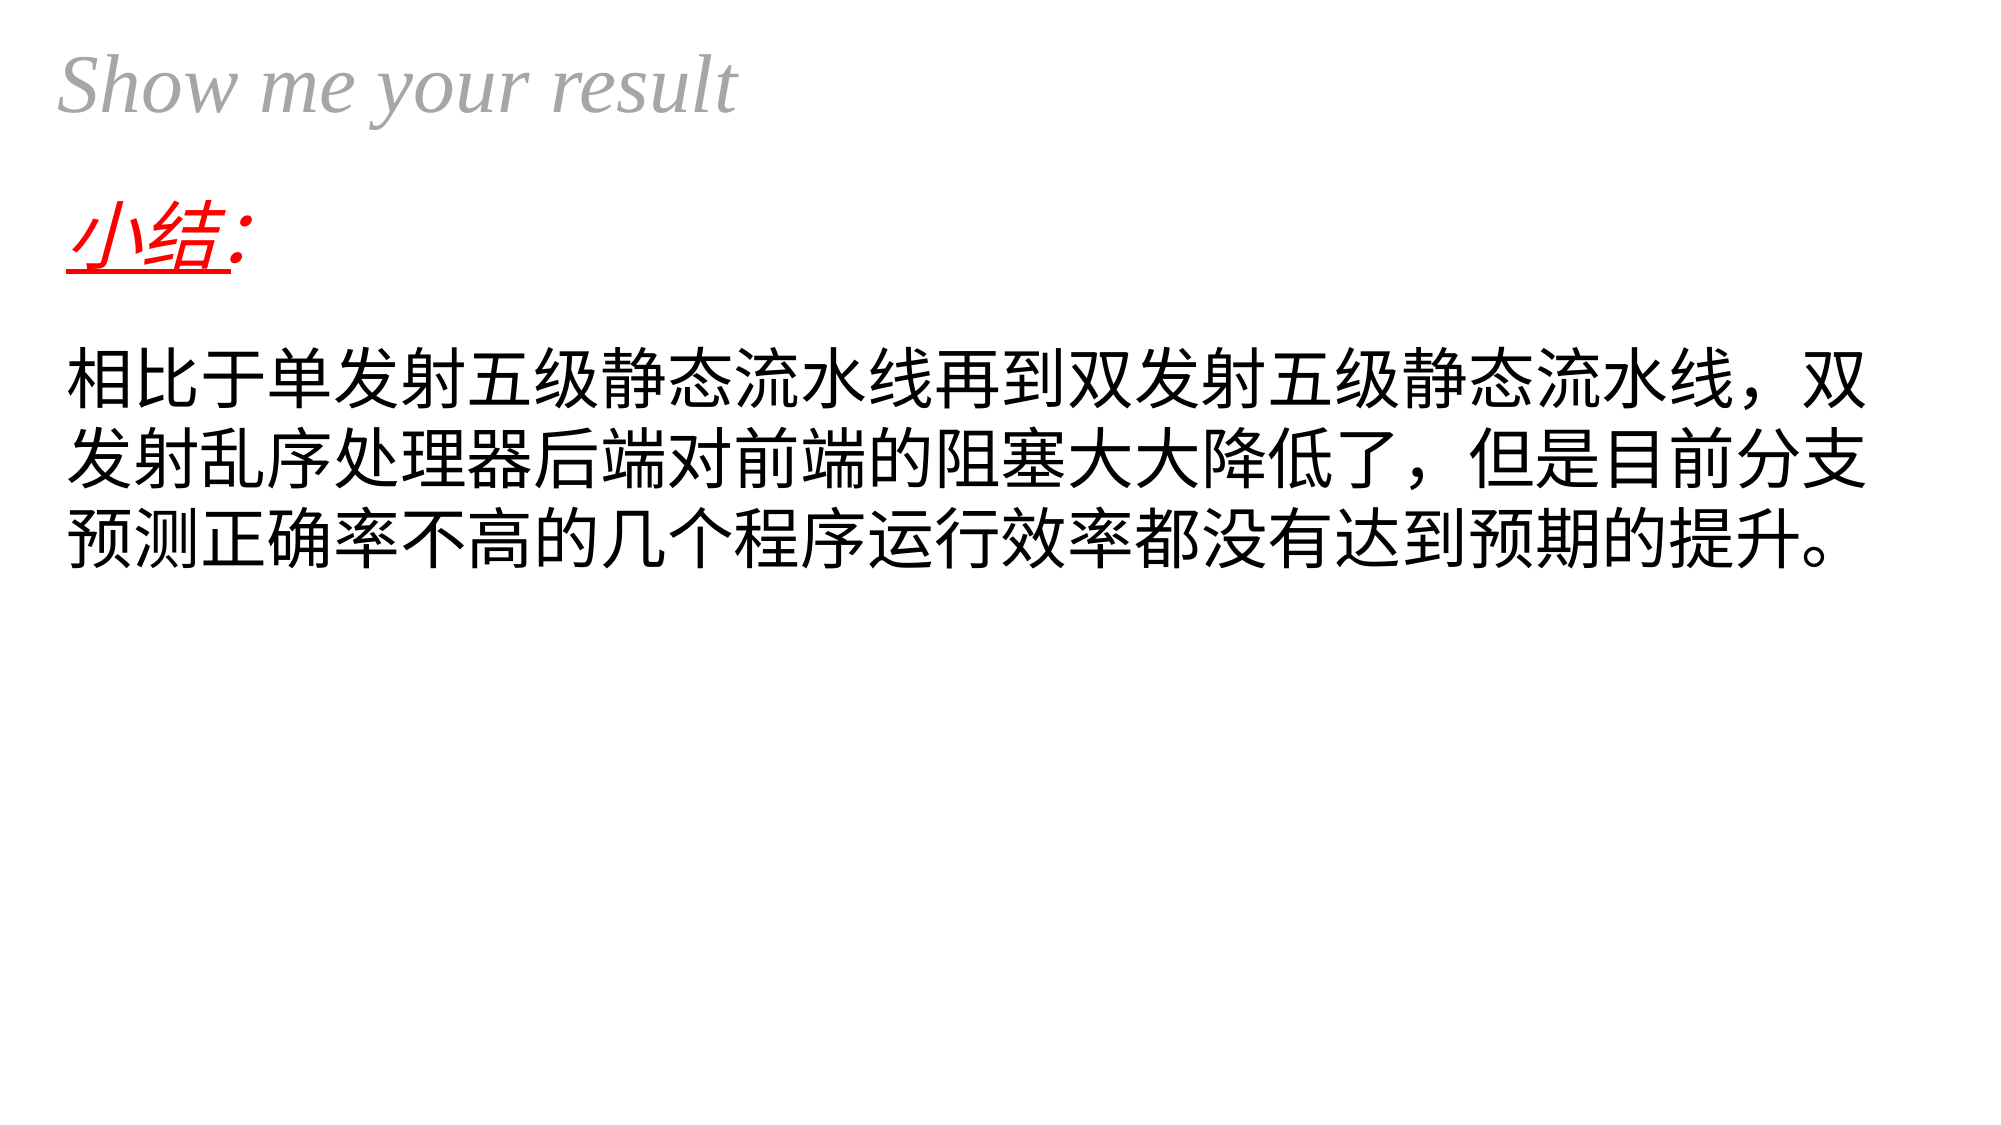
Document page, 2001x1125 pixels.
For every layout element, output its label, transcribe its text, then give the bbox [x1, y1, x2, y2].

text_box Show me your result [43, 22, 1046, 137]
text_box 相比于单发射五级静态流水线再到双发射五级静态流水线，双发射乱序处理器后端对前端的阻塞大大降低了，但是目前分支预测正确率不高的几个程序运行效率都没有达到预期的提升。 [51, 329, 1930, 584]
text_box 小结： [51, 180, 246, 286]
